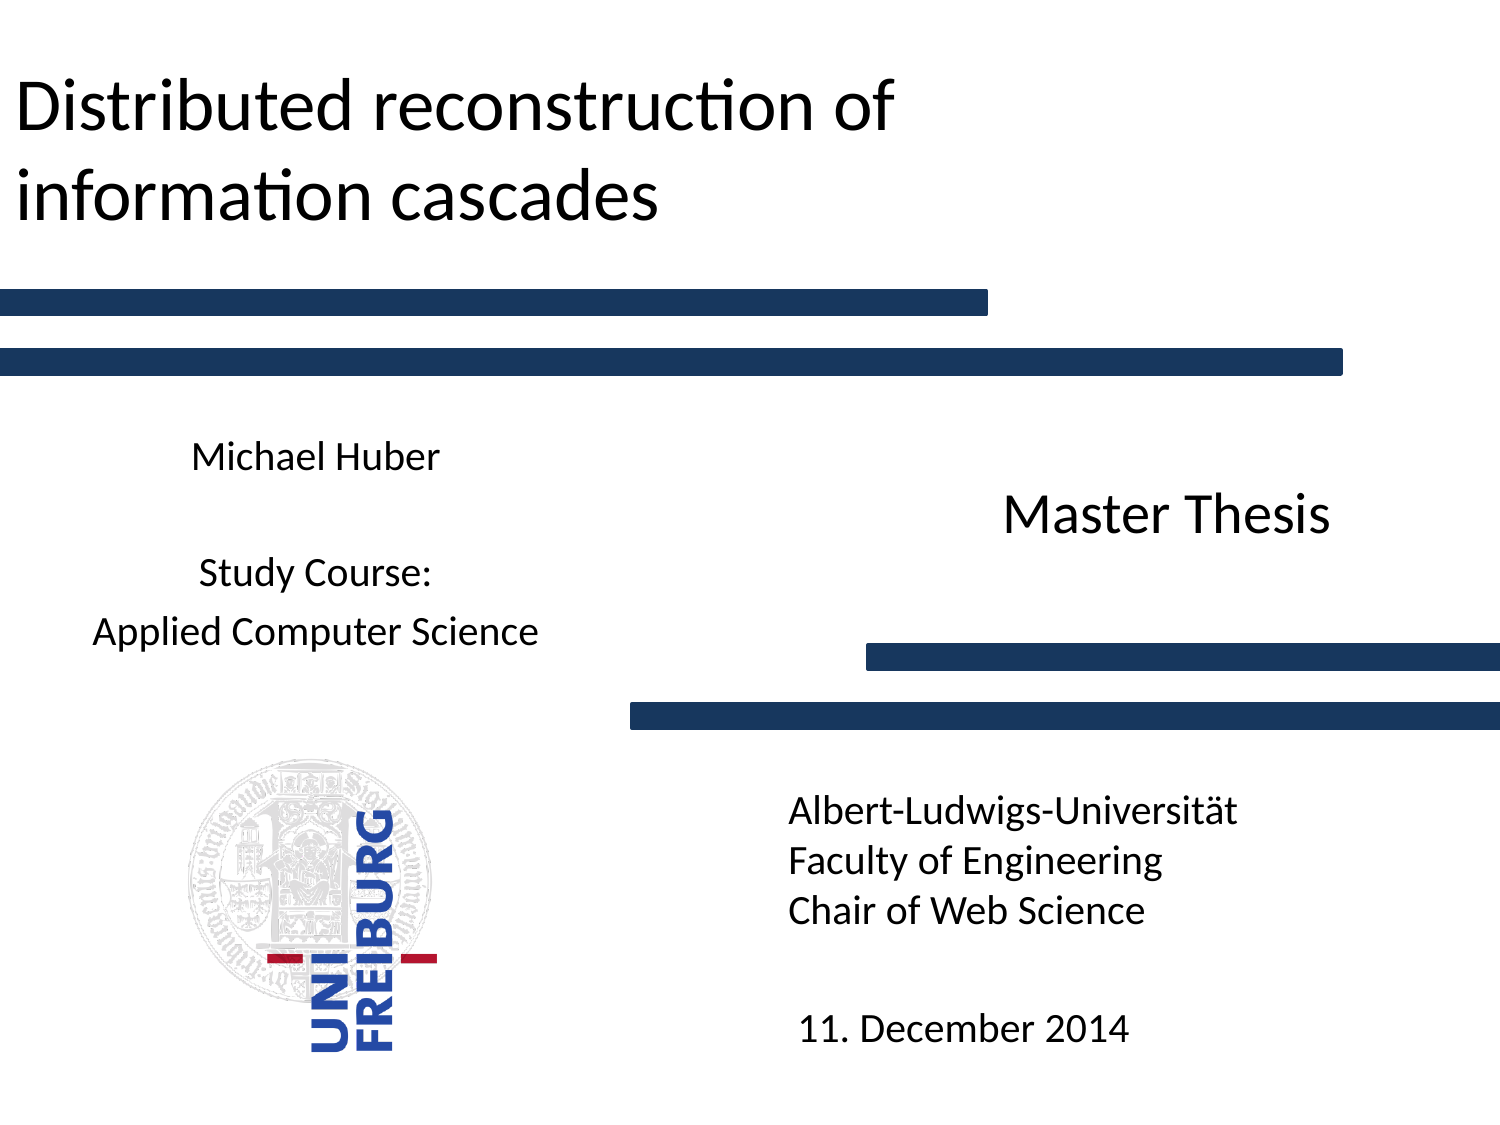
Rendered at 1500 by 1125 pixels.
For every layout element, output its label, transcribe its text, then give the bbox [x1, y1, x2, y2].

text_box Albert-Ludwigs-Universität Faculty of Engineering Chair of Web Science [773, 775, 1258, 940]
picture [180, 751, 444, 1059]
text_box 11. December 2014 [782, 993, 1194, 1058]
text_box Master Thesis [988, 467, 1446, 603]
subtitle Michael Huber Study Course: Applied Computer Science [0, 420, 632, 681]
title Distributed reconstruction of information cascades [0, 0, 987, 291]
